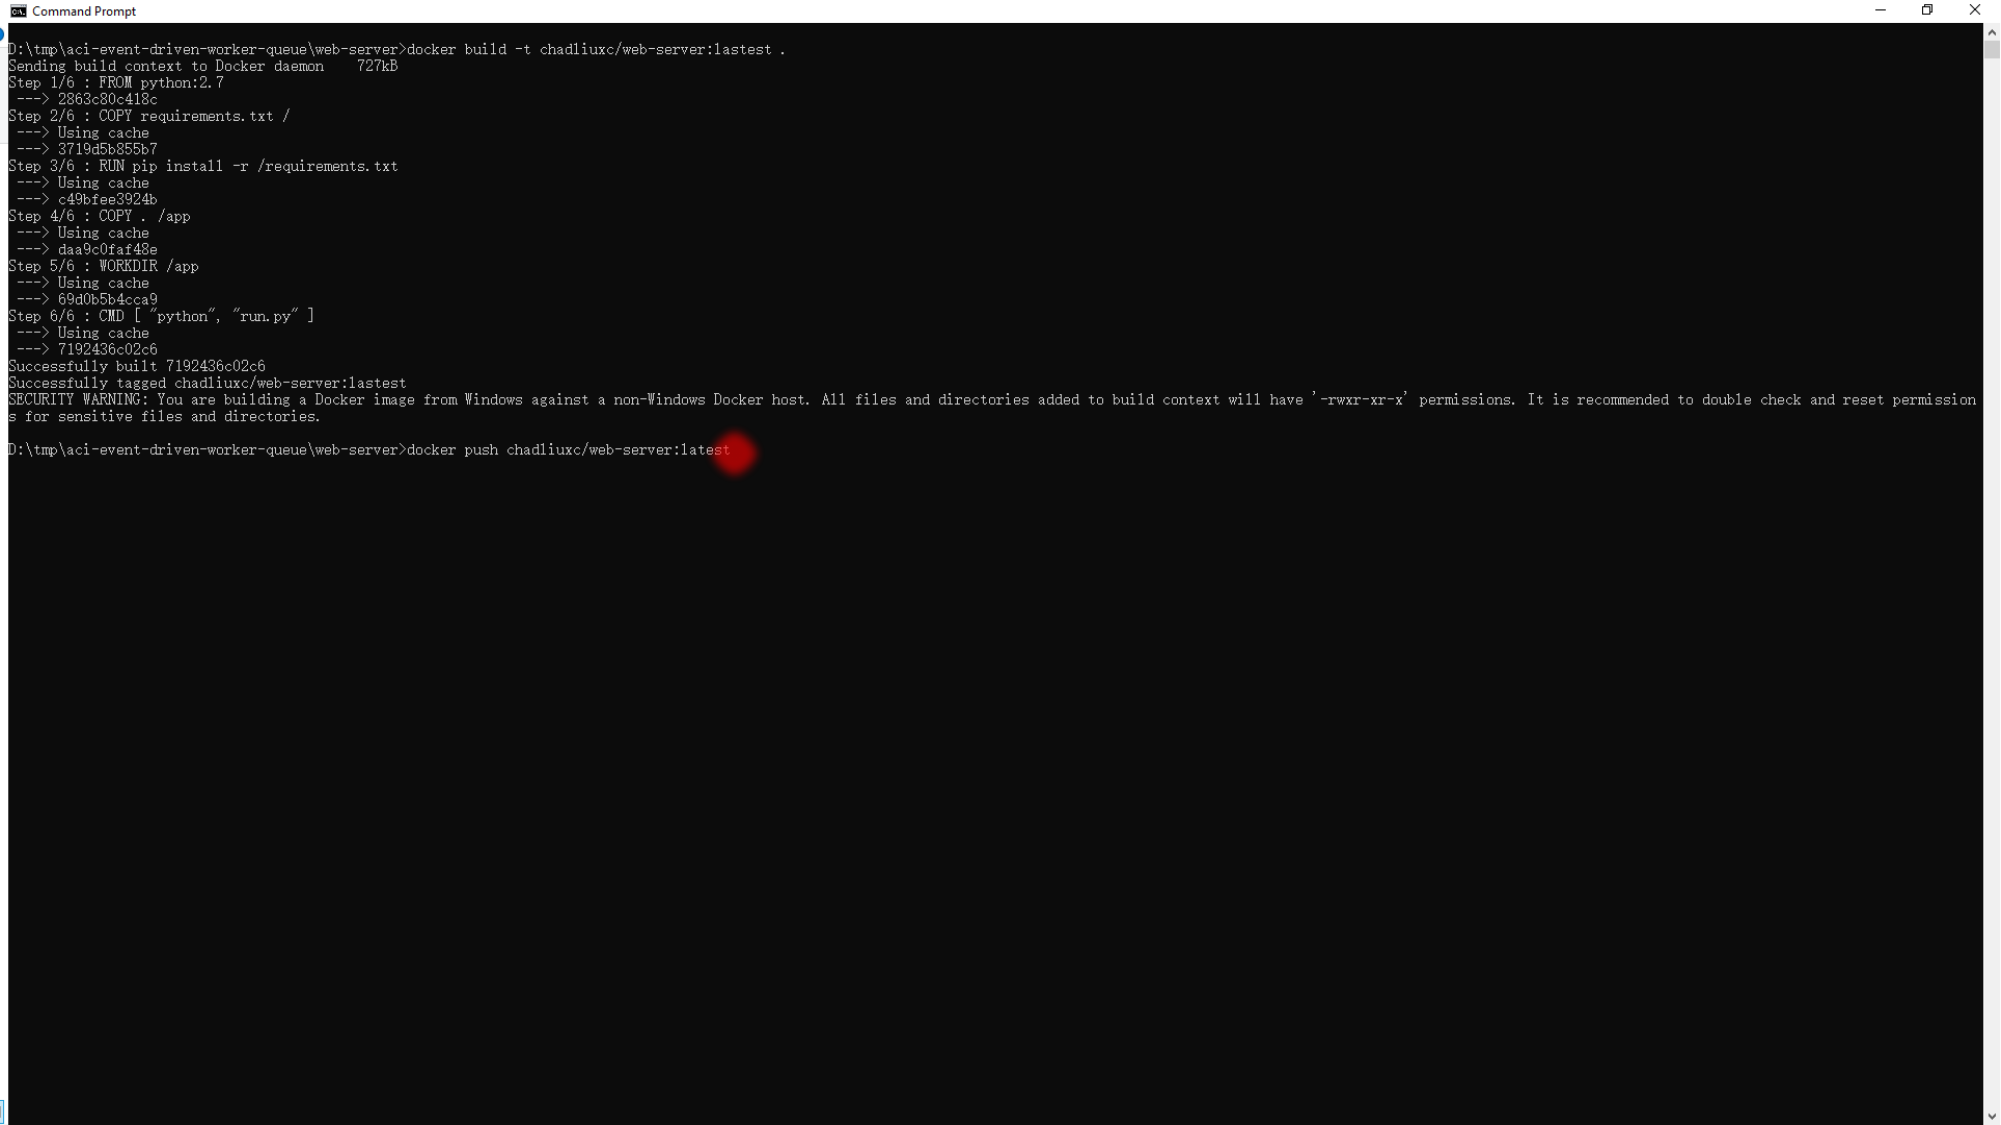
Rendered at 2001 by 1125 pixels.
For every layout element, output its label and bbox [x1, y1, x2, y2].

picture [0, 0, 2001, 1125]
text_box [720, 440, 749, 468]
